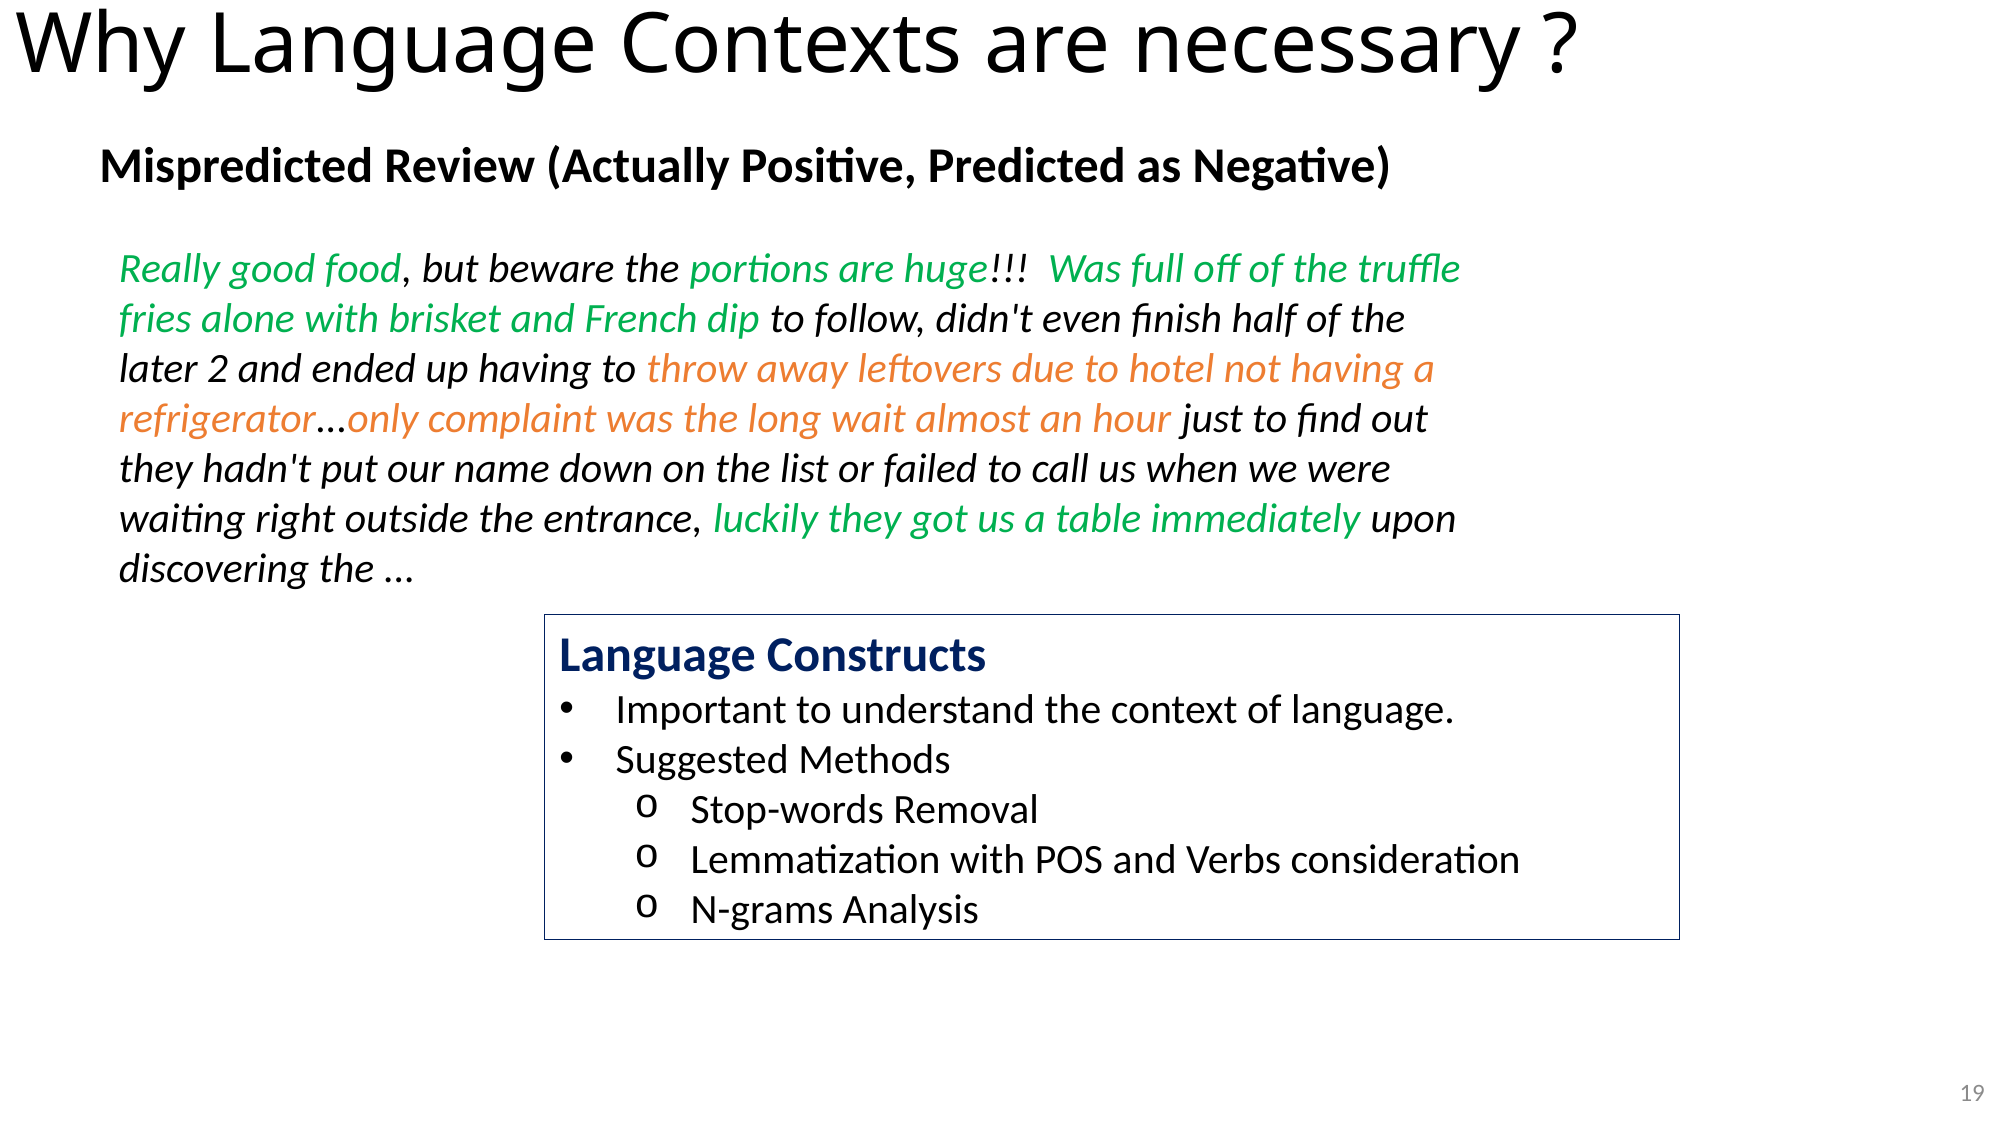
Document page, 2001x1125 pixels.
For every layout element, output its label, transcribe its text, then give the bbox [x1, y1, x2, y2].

text_box [104, 562, 1621, 1048]
text_box Really good food, but beware the portions are huge!!! Was full off of the truffle fries alone with brisket and French dip to follow, didn't even finish half of the later 2 and ended up having to throw away leftovers due to hotel not having a refrigerator...only complaint was the long wait almost an hour just to find out they hadn't put our name down on the list or failed to call us when we were waiting right outside the entrance, luckily they got us a table immediately upon discovering the ... [104, 233, 1509, 598]
title Why Language Contexts are necessary ? [0, 0, 1725, 91]
slide_number 18 [1550, 1061, 2000, 1121]
text_box Language Constructs Important to understand the context of language. Suggested Methods Stop-words Removal Lemmatization with POS and Verbs consideration N-grams Analysis [544, 614, 1680, 940]
text_box Mispredicted Review (Actually Positive, Predicted as Negative) [84, 124, 1916, 200]
